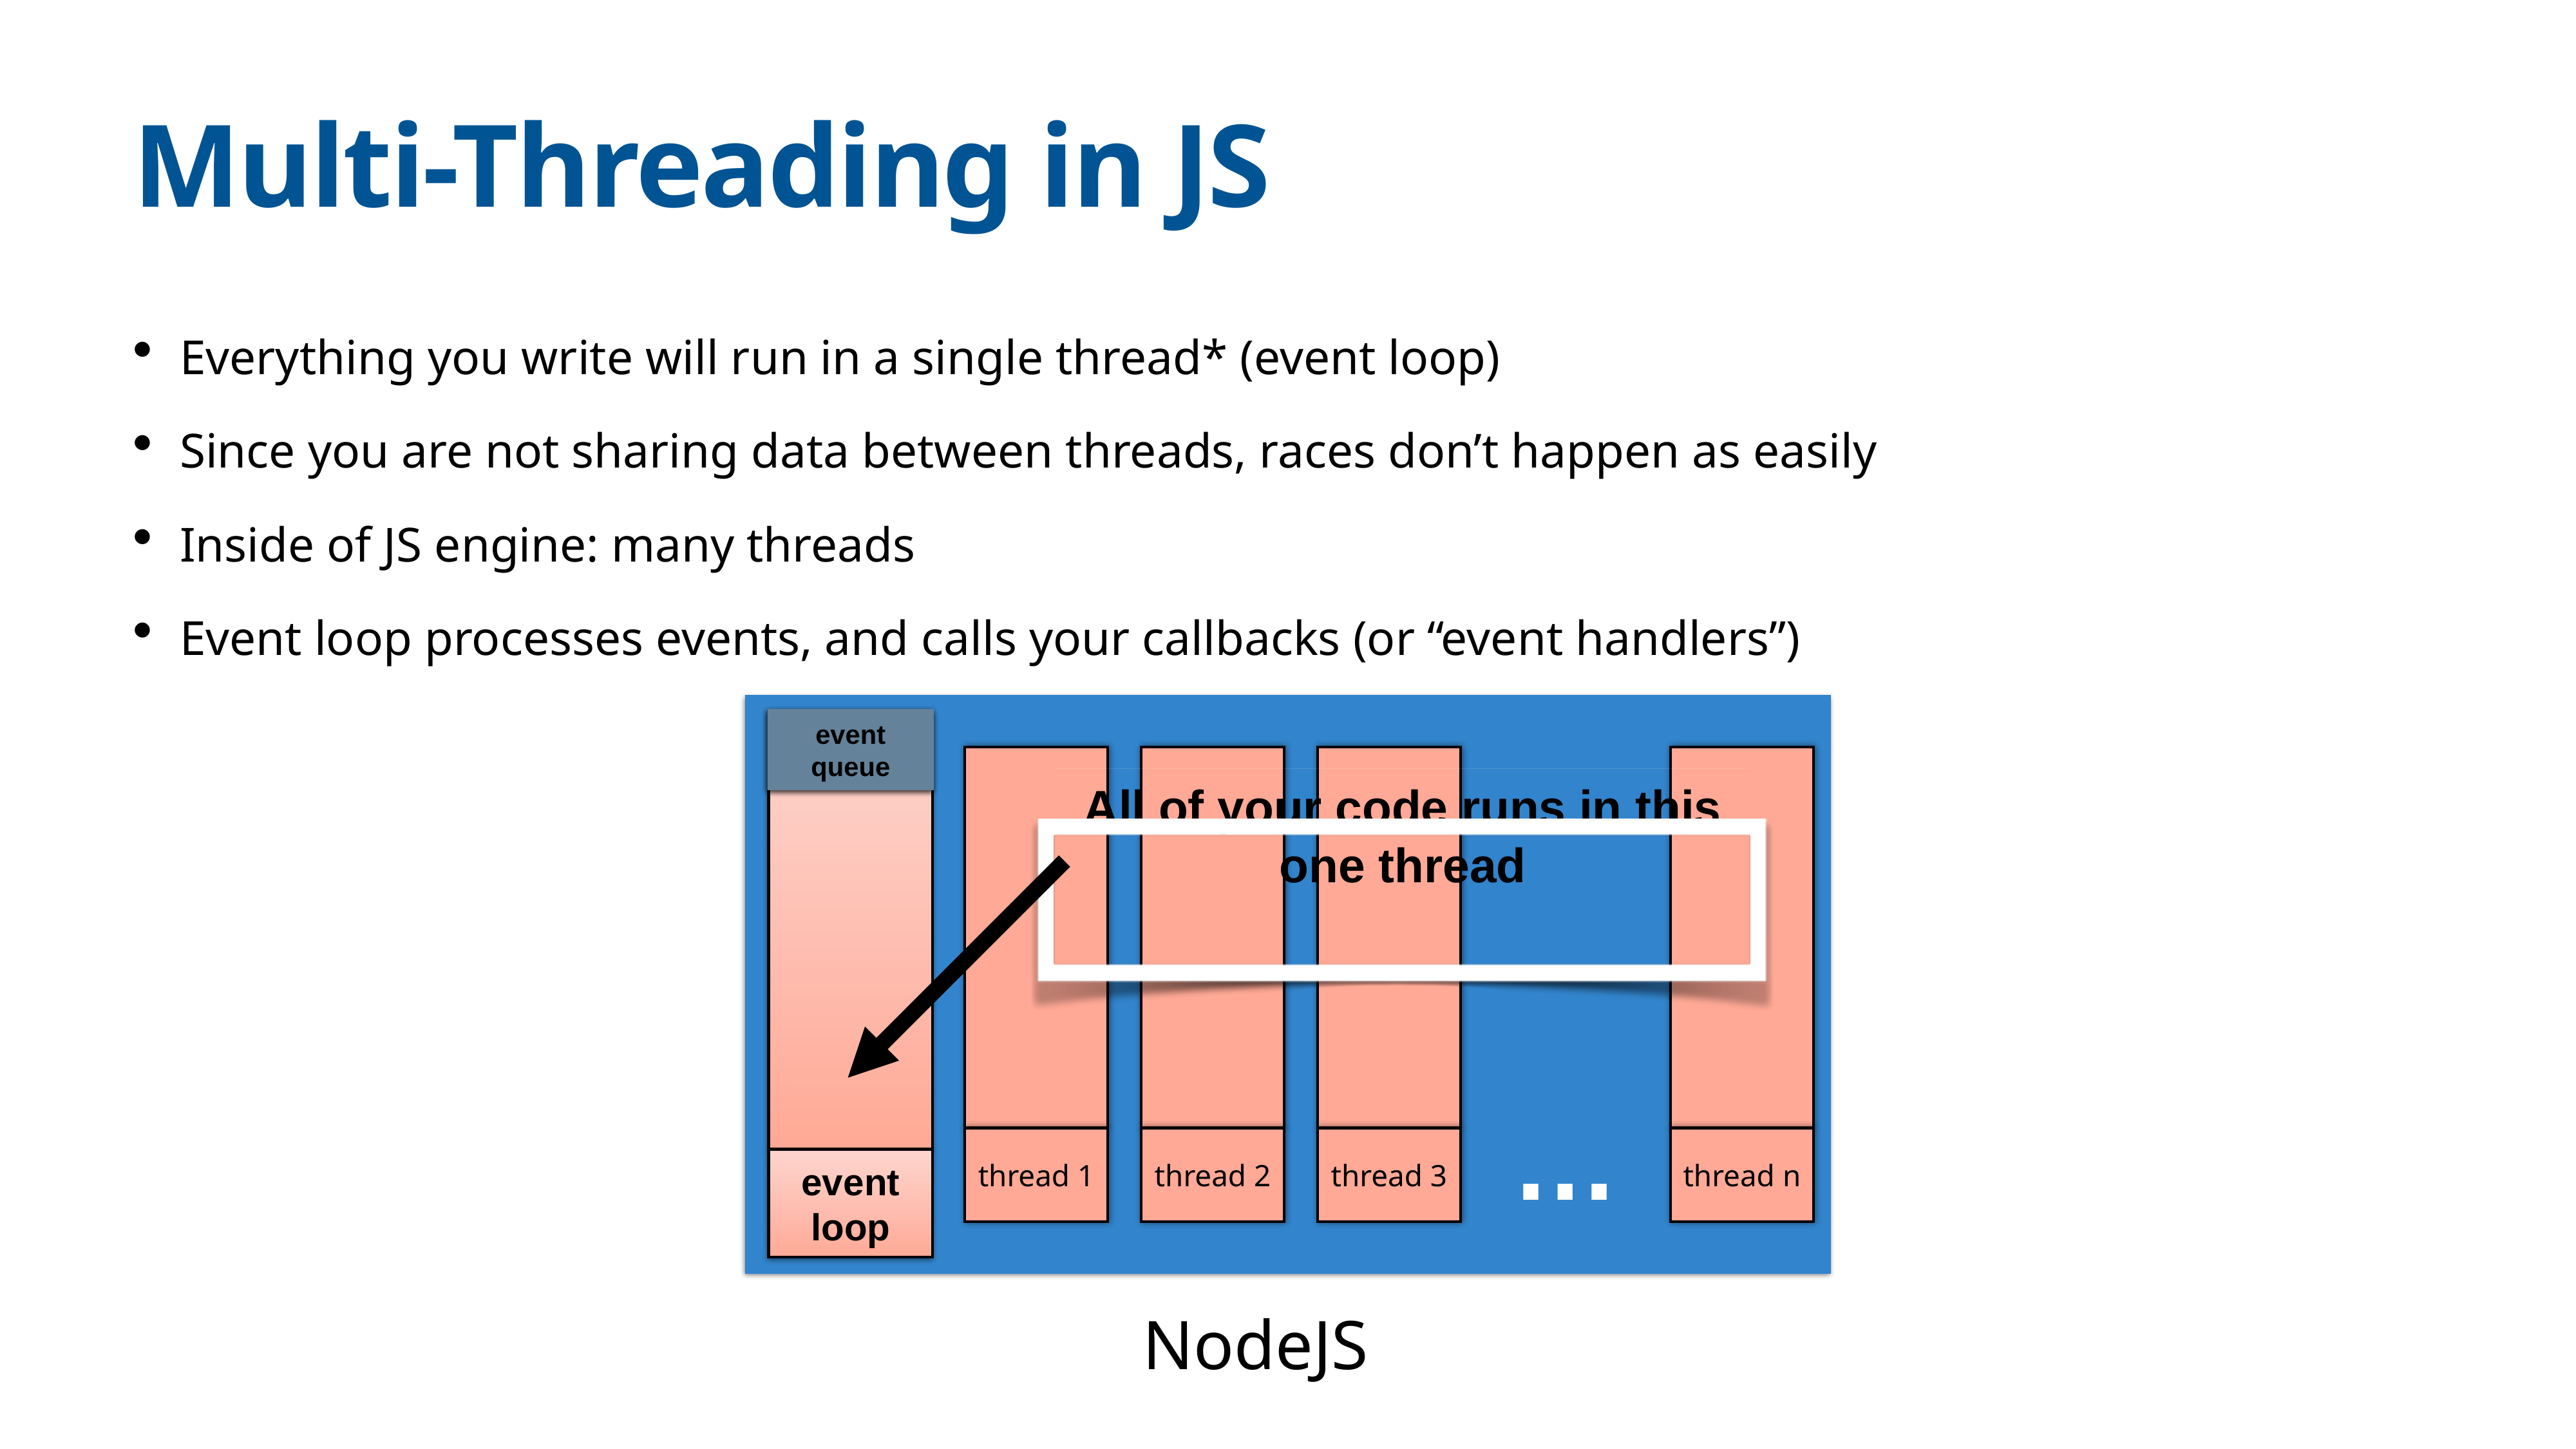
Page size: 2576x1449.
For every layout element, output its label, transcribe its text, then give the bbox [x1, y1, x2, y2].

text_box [848, 819, 1776, 1078]
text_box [744, 694, 1832, 1391]
list Everything you write will run in a single thread* (event loop) Since you are not sharing data between threads, races don’t happen as easily Inside of JS engine: many threads Event loop processes events, and calls your callbacks (or “event handlers”) [127, 328, 2449, 685]
title Multi-Threading in JS [127, 113, 2449, 266]
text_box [768, 712, 933, 1258]
